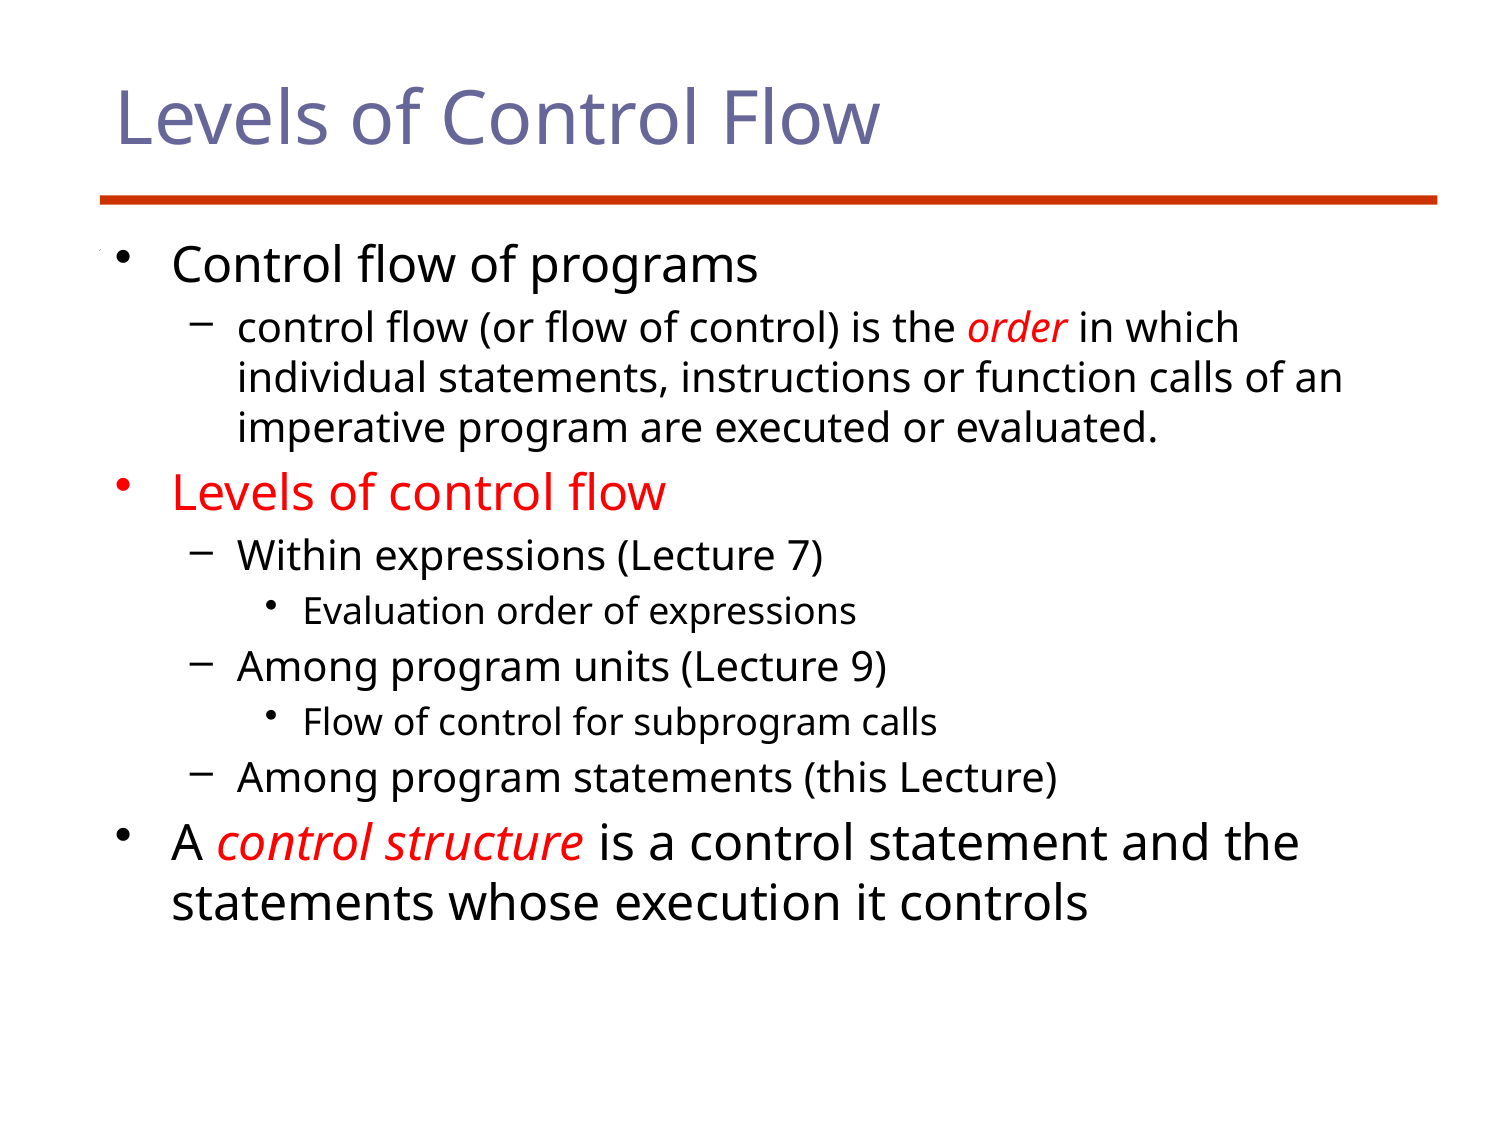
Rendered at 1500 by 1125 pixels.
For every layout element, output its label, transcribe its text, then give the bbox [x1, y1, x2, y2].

title Levels of Control Flow [99, 62, 1438, 224]
list Control flow of programs control flow (or flow of control) is the order in which individual statements, instructions or function calls of an imperative program are executed or evaluated. Levels of control flow Within expressions (Lecture 7) Evaluation order of expressions Among program units (Lecture 9) Flow of control for subprogram calls Among program statements (this Lecture) A control structure is a control statement and the statements whose execution it controls [99, 224, 1438, 990]
